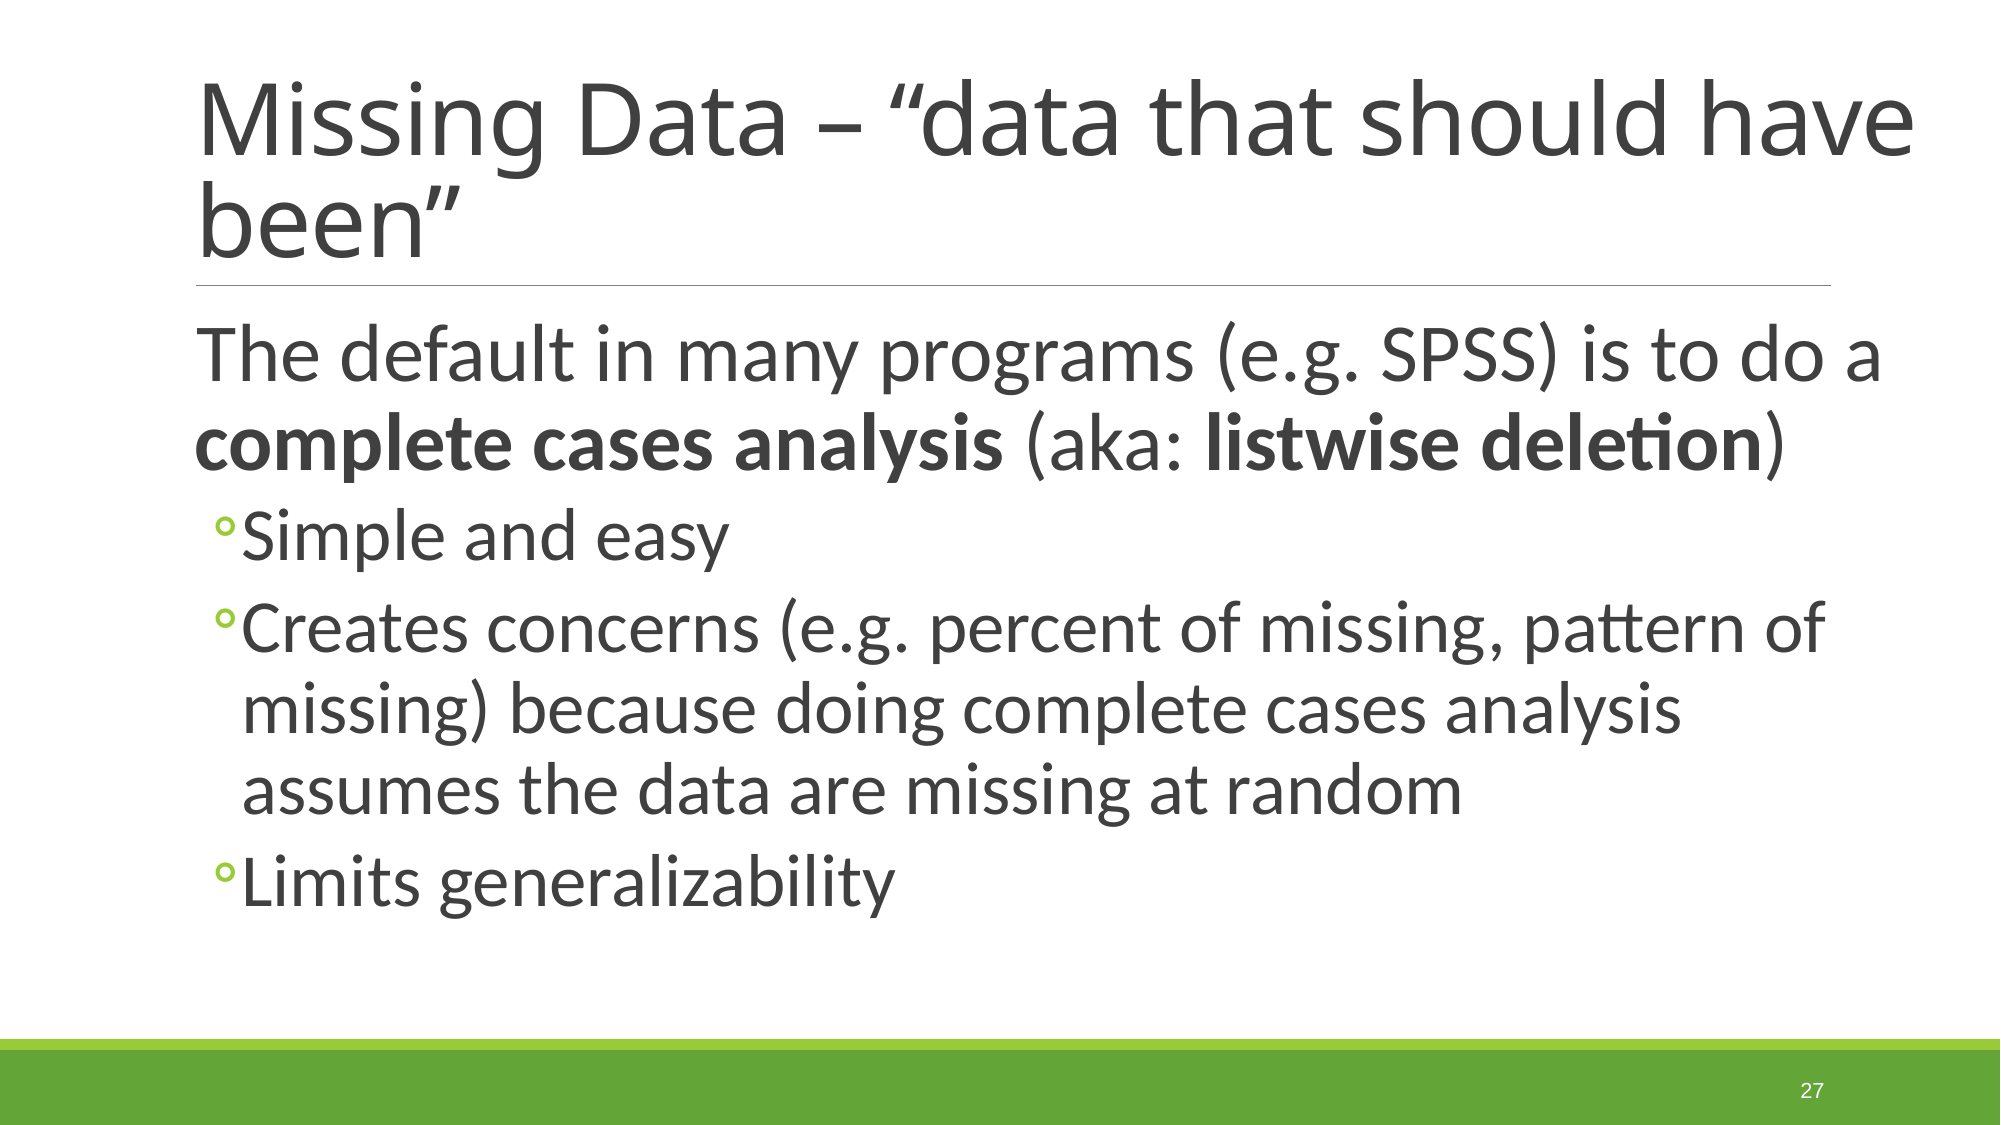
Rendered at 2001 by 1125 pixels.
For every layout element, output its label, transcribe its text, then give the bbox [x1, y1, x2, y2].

slide_number 27 [1624, 1059, 1840, 1120]
list The default in many programs (e.g. SPSS) is to do a complete cases analysis (aka: listwise deletion) Simple and easy Creates concerns (e.g. percent of missing, pattern of missing) because doing complete cases analysis assumes the data are missing at random Limits generalizability [180, 302, 1925, 1025]
title Missing Data – “data that should have been” [180, 47, 1950, 285]
